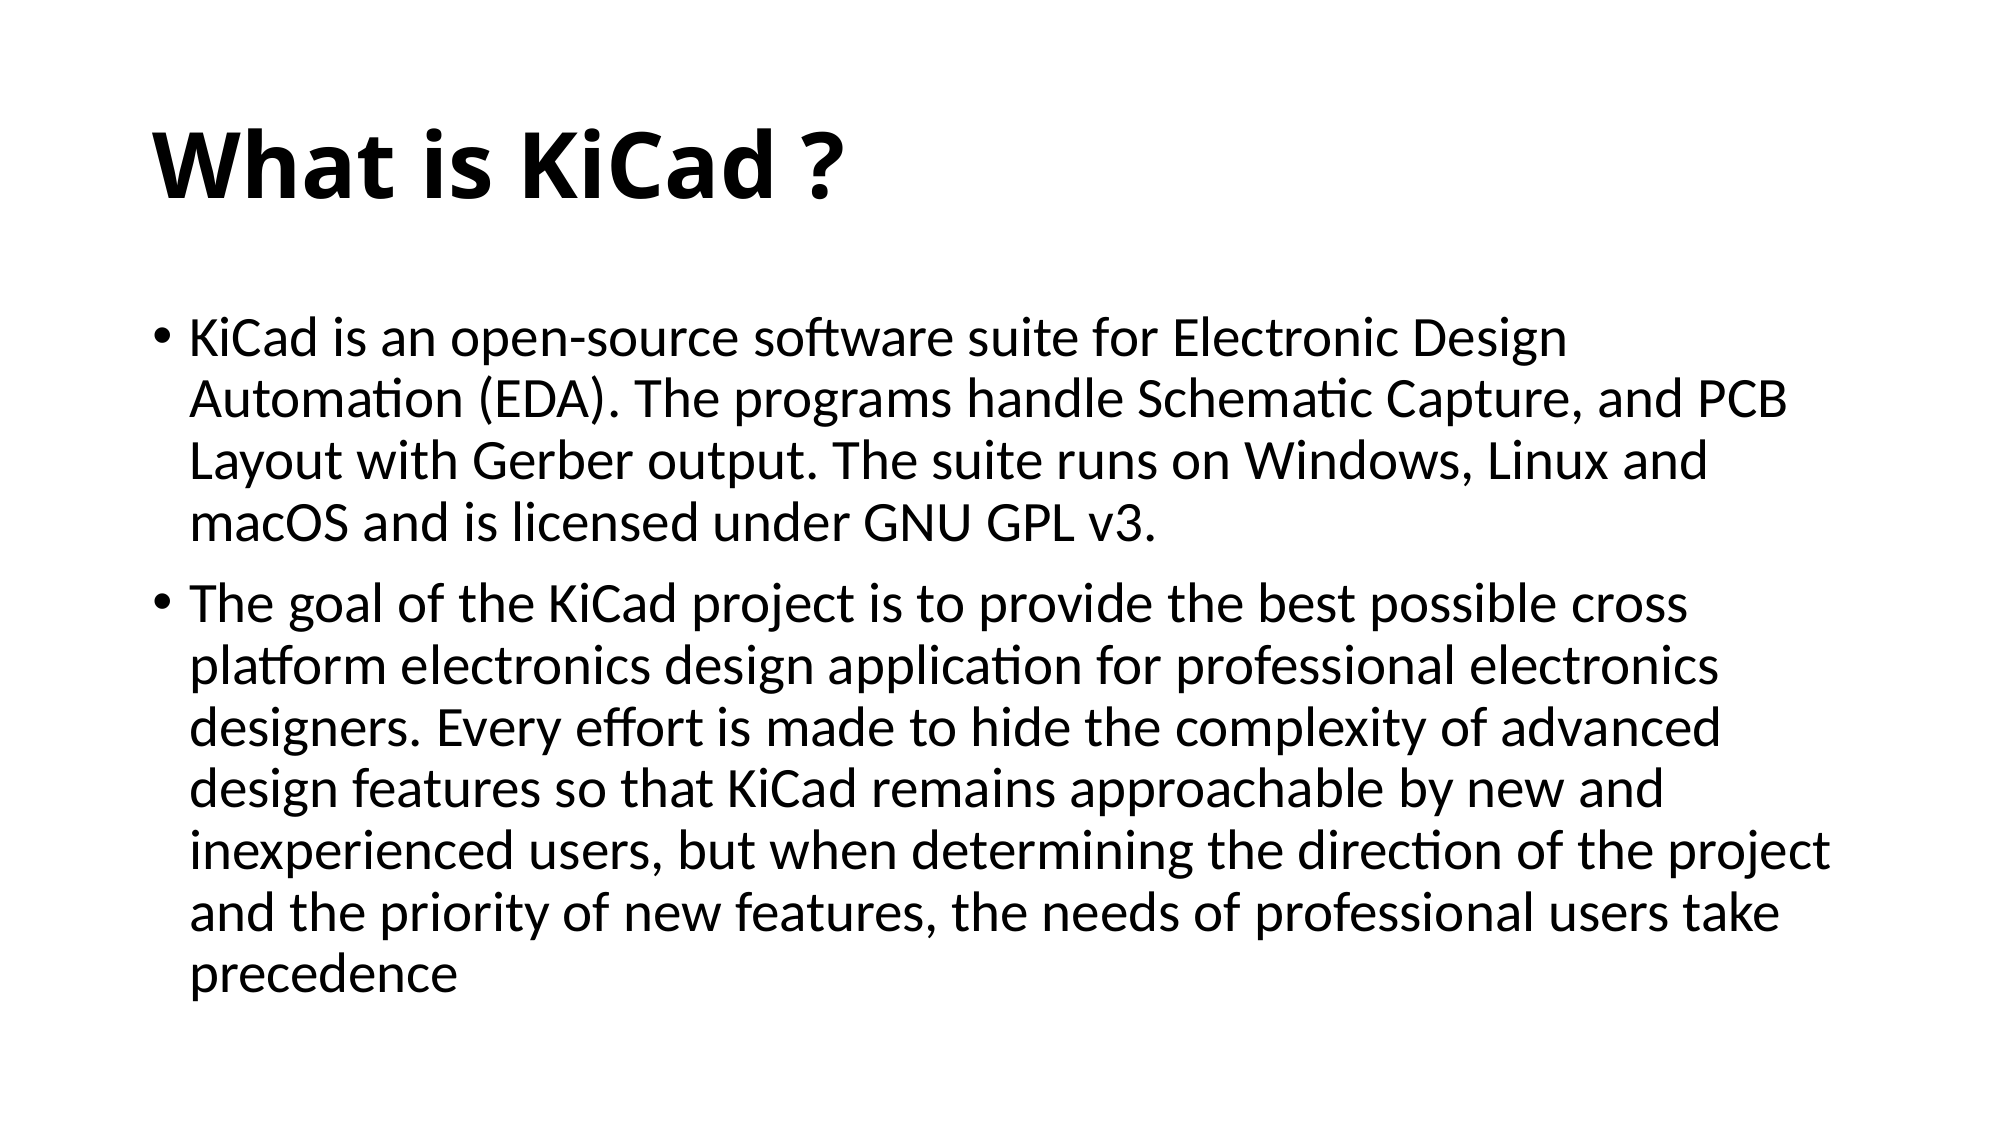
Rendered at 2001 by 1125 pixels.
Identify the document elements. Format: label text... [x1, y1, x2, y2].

list KiCad is an open-source software suite for Electronic Design Automation (EDA). The programs handle Schematic Capture, and PCB Layout with Gerber output. The suite runs on Windows, Linux and macOS and is licensed under GNU GPL v3. The goal of the KiCad project is to provide the best possible cross platform electronics design application for professional electronics designers. Every effort is made to hide the complexity of advanced design features so that KiCad remains approachable by new and inexperienced users, but when determining the direction of the project and the priority of new features, the needs of professional users take precedence [137, 299, 1863, 1014]
title What is KiCad ? [137, 59, 1863, 278]
